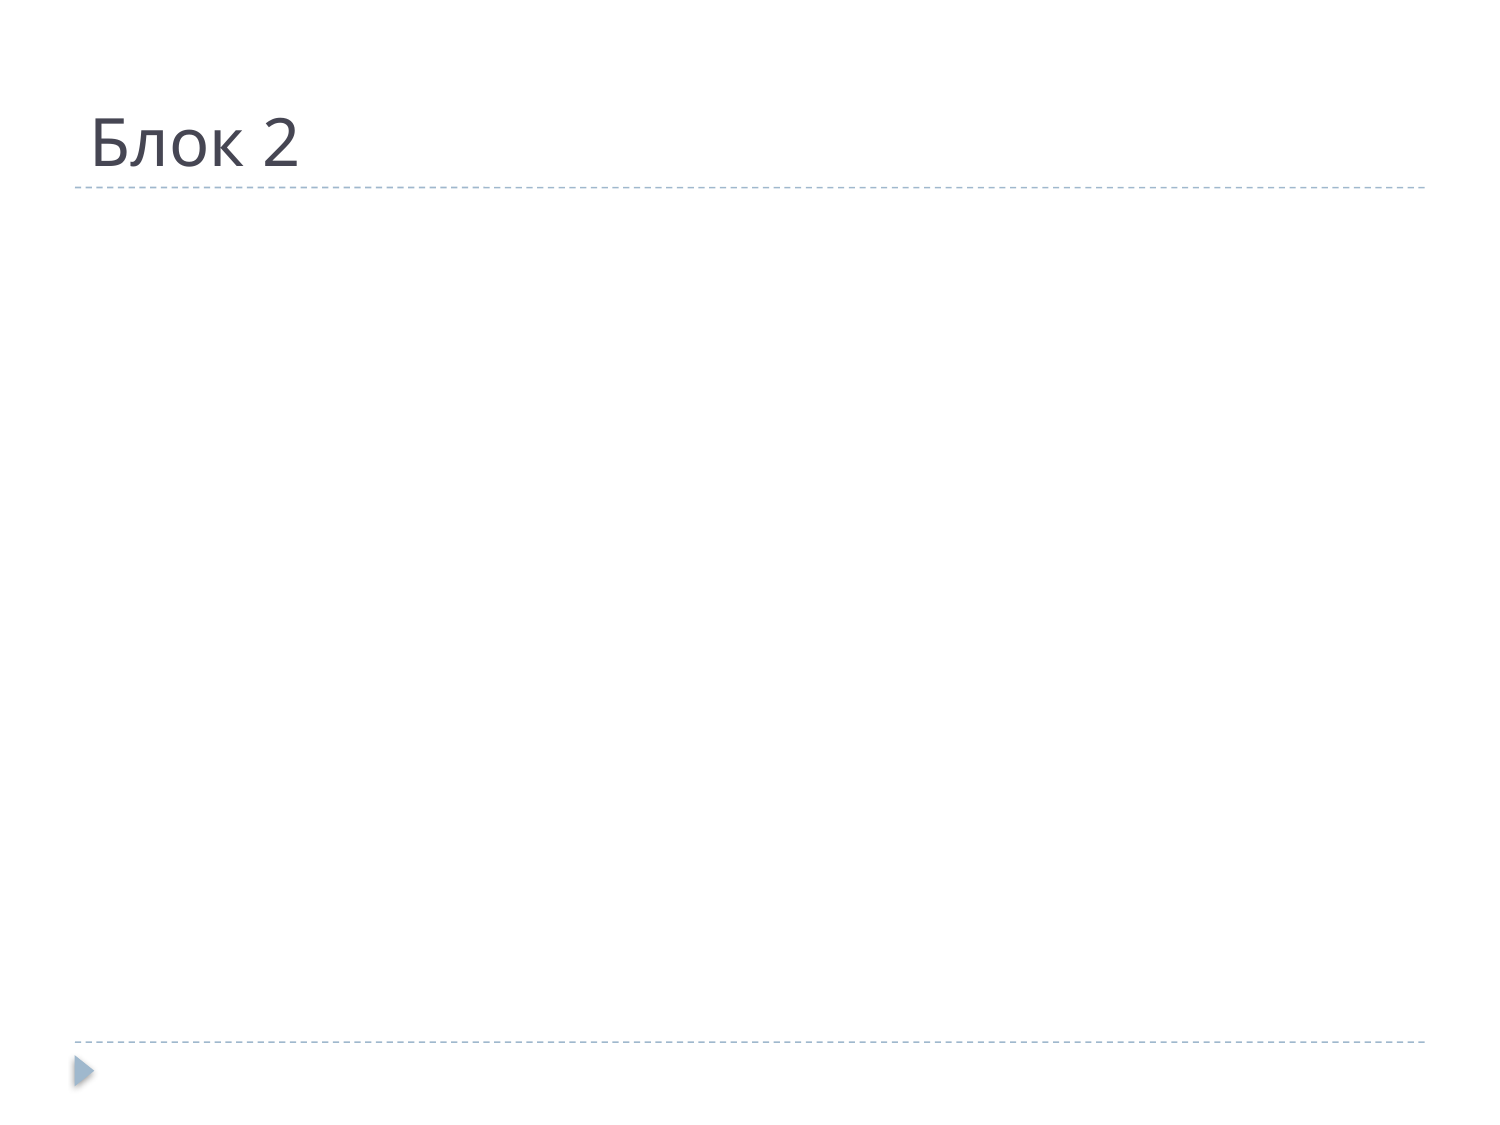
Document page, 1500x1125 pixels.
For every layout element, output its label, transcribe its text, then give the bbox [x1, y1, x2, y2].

title Блок 2 [75, 24, 1425, 188]
